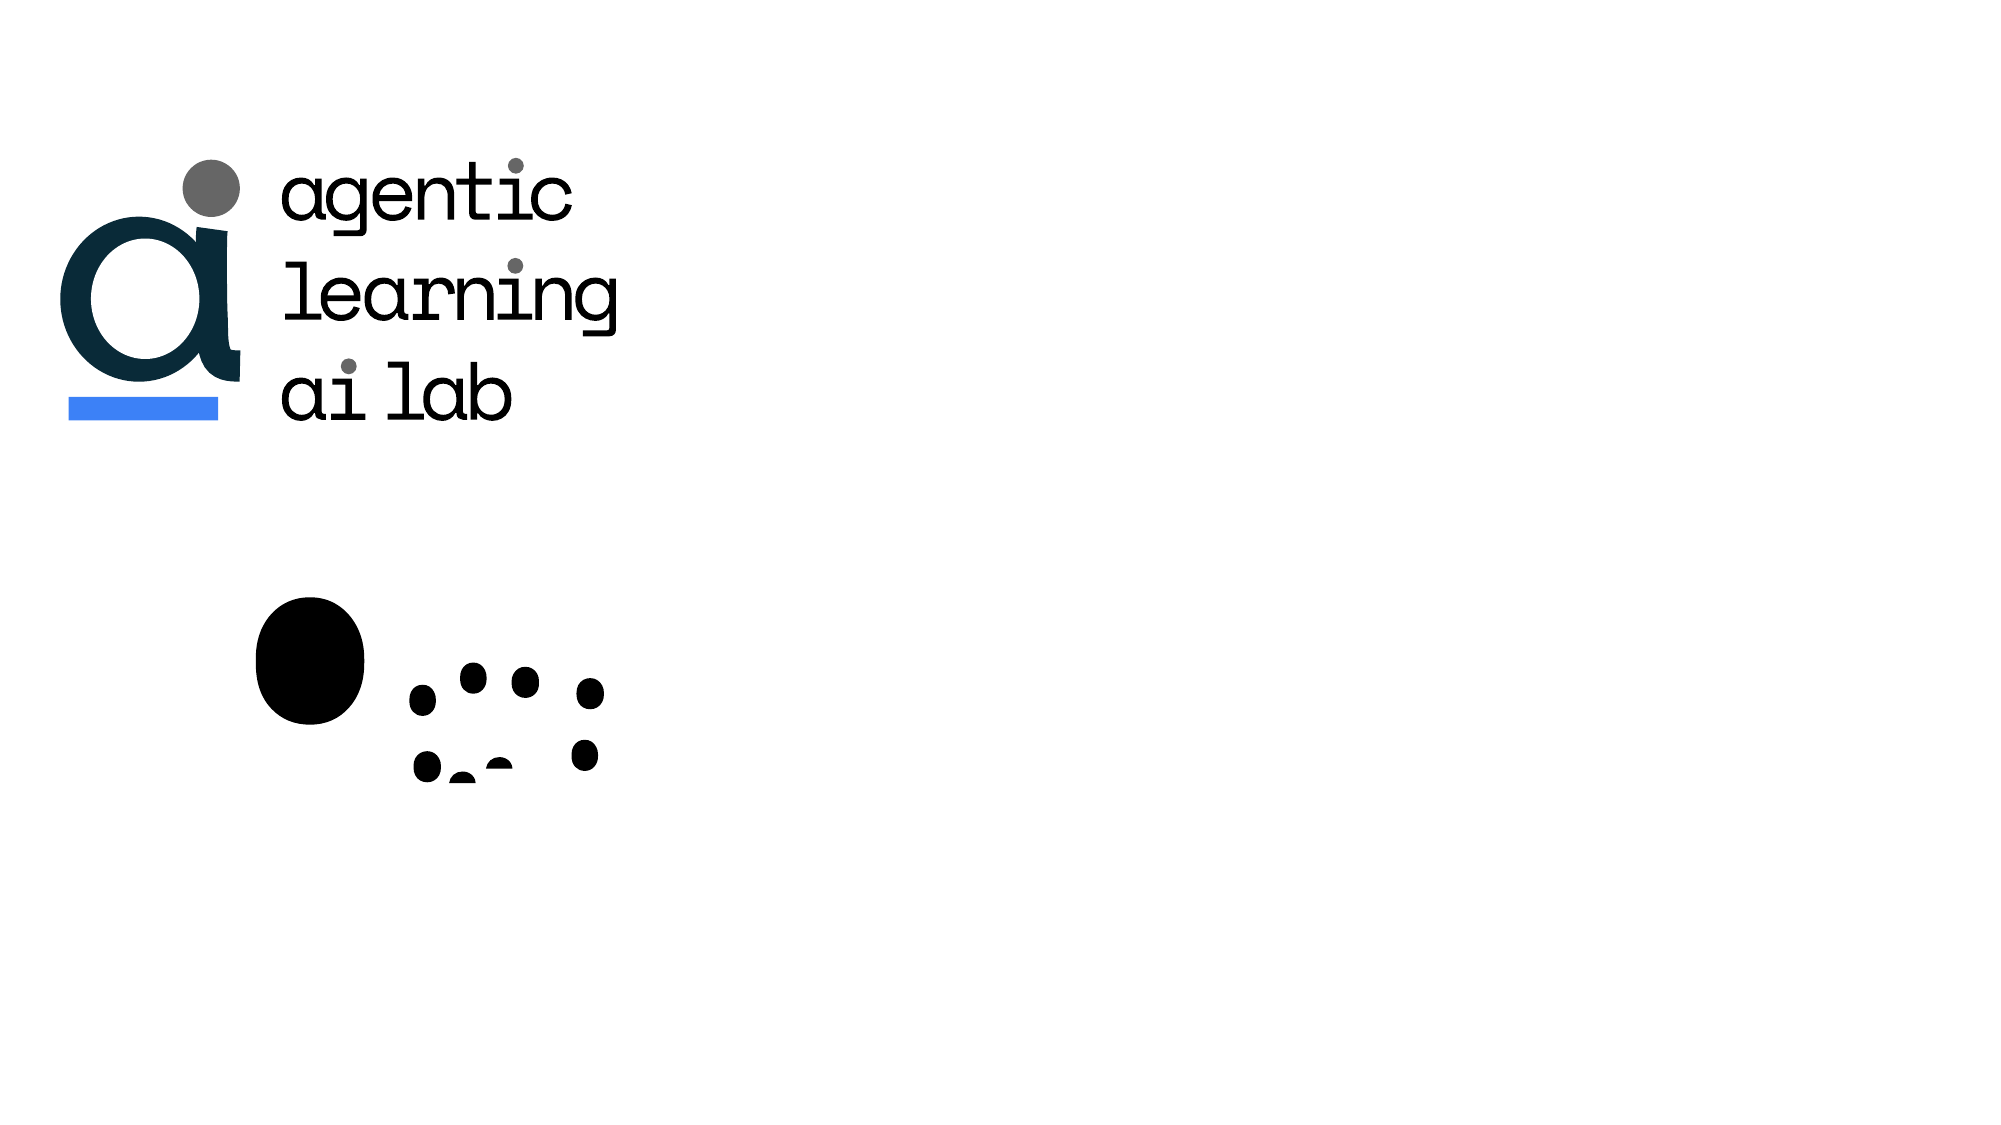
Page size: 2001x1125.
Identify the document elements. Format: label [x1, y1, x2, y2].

text_box [281, 377, 326, 421]
text_box [409, 684, 436, 716]
text_box [576, 678, 604, 710]
text_box [505, 256, 525, 276]
text_box [498, 178, 533, 220]
text_box [506, 156, 526, 176]
text_box [67, 395, 220, 422]
text_box [470, 361, 512, 421]
text_box [460, 662, 487, 694]
text_box [74, 230, 204, 368]
text_box [364, 277, 409, 321]
text_box [413, 751, 441, 783]
text_box [456, 161, 492, 220]
text_box [571, 739, 599, 771]
text_box [320, 277, 361, 321]
text_box [281, 177, 326, 221]
text_box [387, 361, 424, 420]
text_box [511, 666, 539, 698]
text_box [485, 757, 513, 769]
text_box [412, 277, 455, 320]
text_box [331, 378, 366, 420]
text_box [181, 158, 242, 219]
text_box [575, 277, 616, 337]
text_box [209, 228, 241, 368]
text_box [497, 278, 533, 320]
text_box [531, 177, 572, 221]
text_box [89, 236, 201, 361]
text_box [372, 177, 413, 221]
text_box [535, 277, 572, 320]
text_box [449, 771, 476, 784]
text_box [417, 177, 455, 220]
text_box [326, 177, 367, 237]
text_box [255, 597, 365, 725]
text_box [457, 277, 494, 320]
text_box [285, 261, 322, 320]
text_box [423, 377, 468, 421]
text_box [339, 356, 359, 376]
